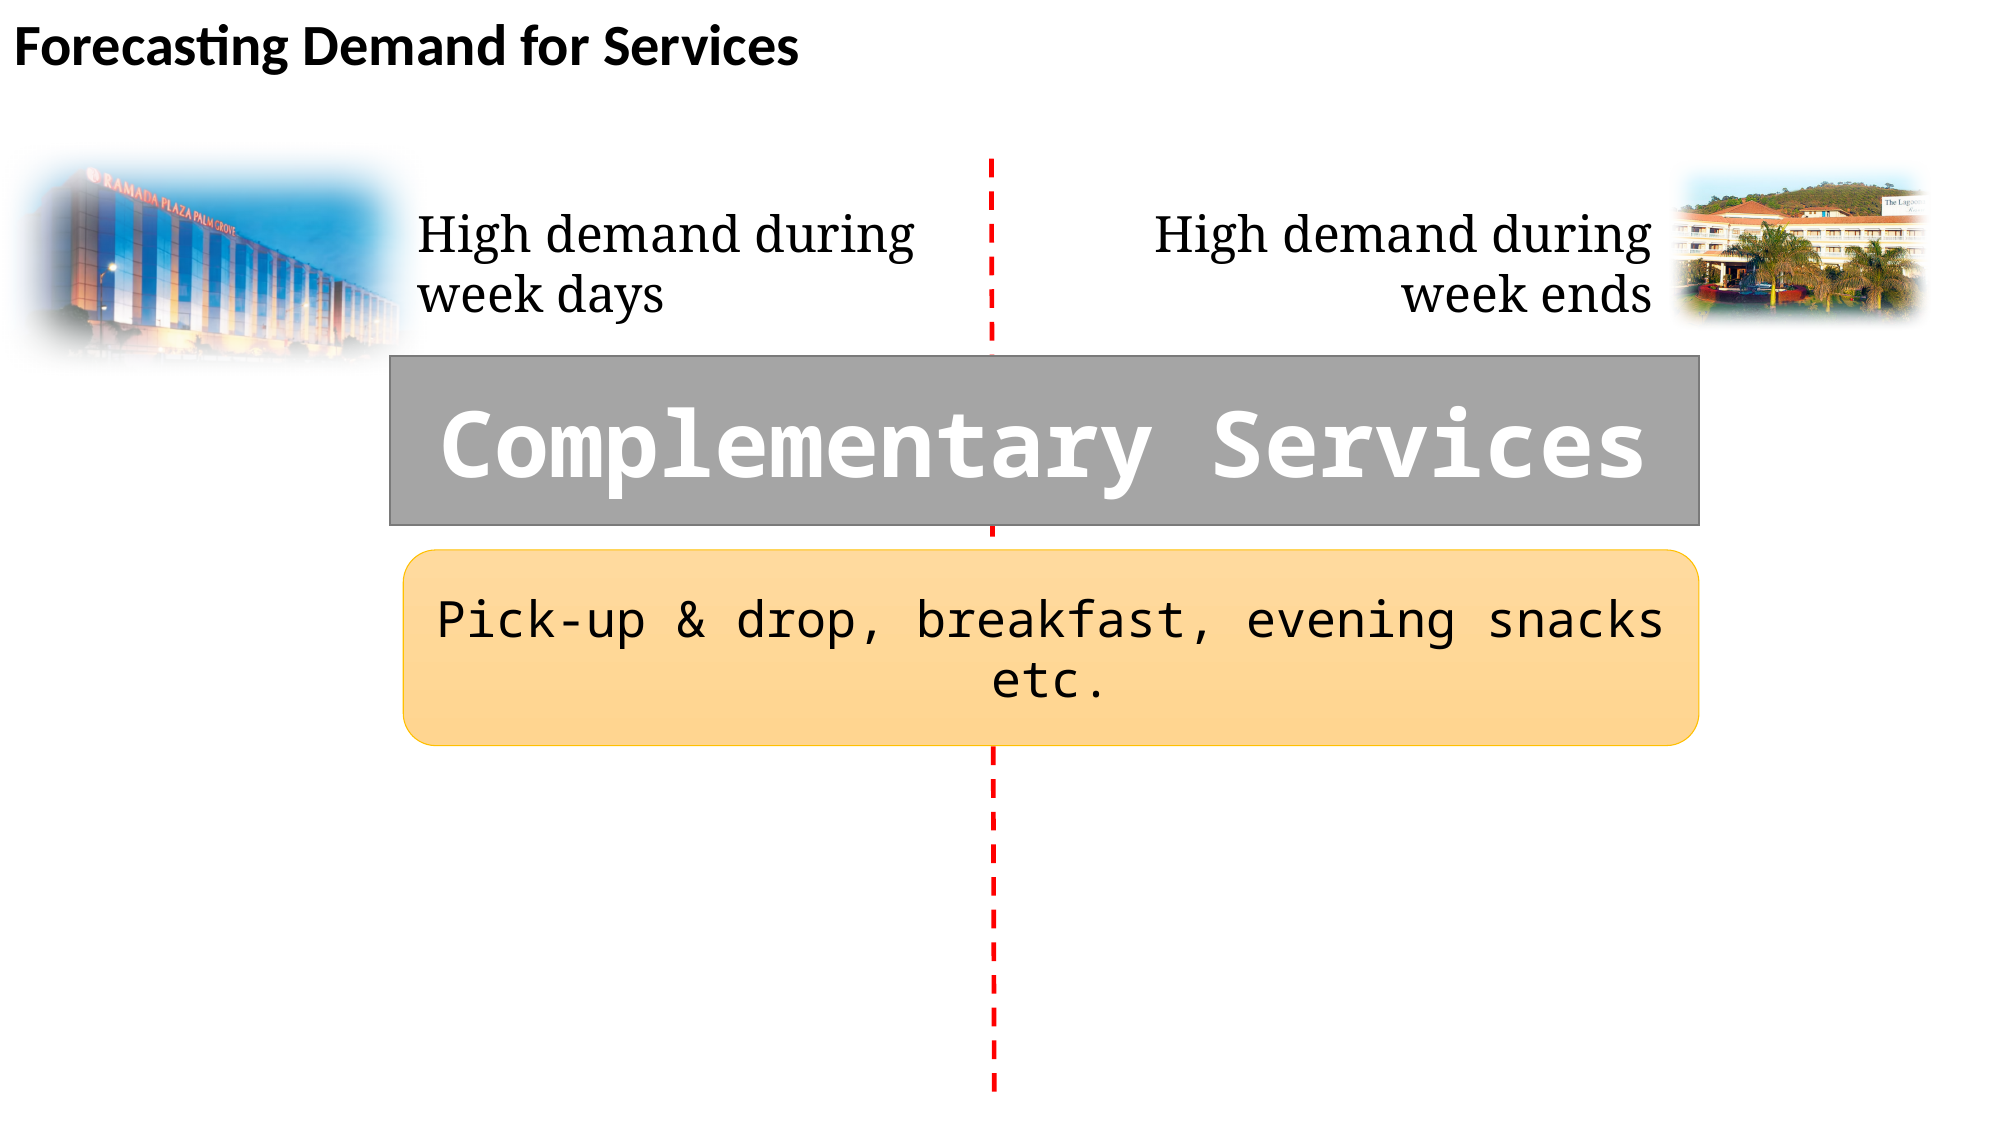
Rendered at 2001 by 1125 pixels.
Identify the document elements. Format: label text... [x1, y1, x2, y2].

text_box Pick-up & drop, breakfast, evening snacks etc. [995, 549, 1700, 747]
text_box Complementary Services [995, 355, 1700, 526]
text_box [991, 158, 995, 1095]
picture [1667, 158, 1933, 332]
text_box High demand during week days [429, 195, 959, 330]
text_box Pick-up & drop, breakfast, evening snacks etc. [402, 549, 991, 747]
text_box High demand during week ends [1111, 195, 1667, 330]
text_box Forecasting Demand for Services [0, 0, 832, 85]
text_box Complementary Services [389, 355, 991, 526]
picture [0, 140, 429, 378]
